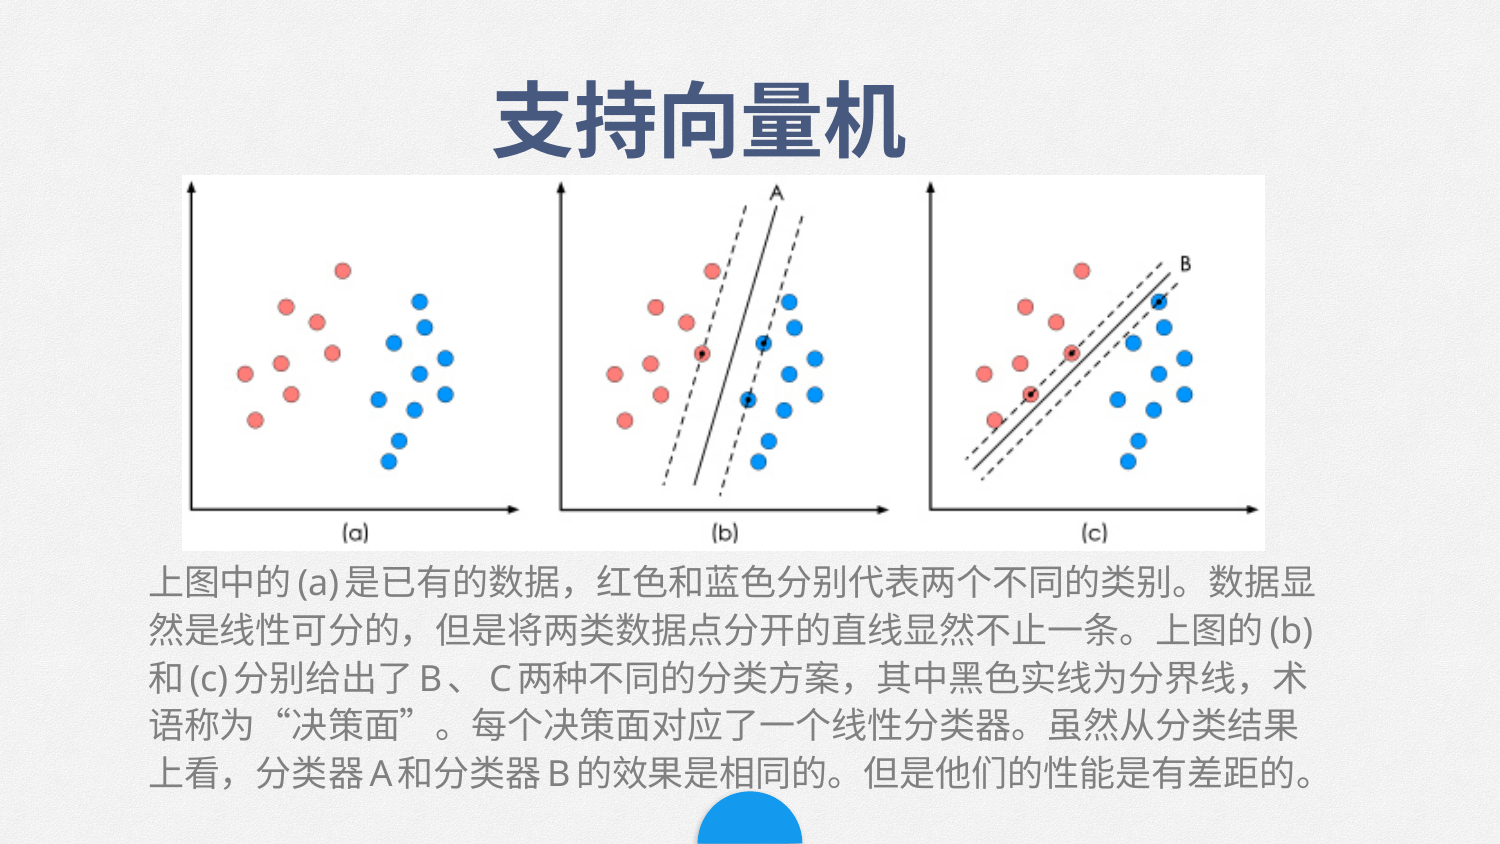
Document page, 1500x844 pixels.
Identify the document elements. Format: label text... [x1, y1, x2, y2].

picture [0, 0, 1500, 844]
list 上图中的(a)是已有的数据，红色和蓝色分别代表两个不同的类别。数据显然是线性可分的，但是将两类数据点分开的直线显然不止一条。上图的(b)和(c)分别给出了B、C两种不同的分类方案，其中黑色实线为分界线，术语称为“决策面”。每个决策面对应了一个线性分类器。虽然从分类结果上看，分类器A和分类器B的效果是相同的。但是他们的性能是有差距的。 [133, 547, 1343, 833]
text_box 支持向量机 [359, 47, 1039, 173]
